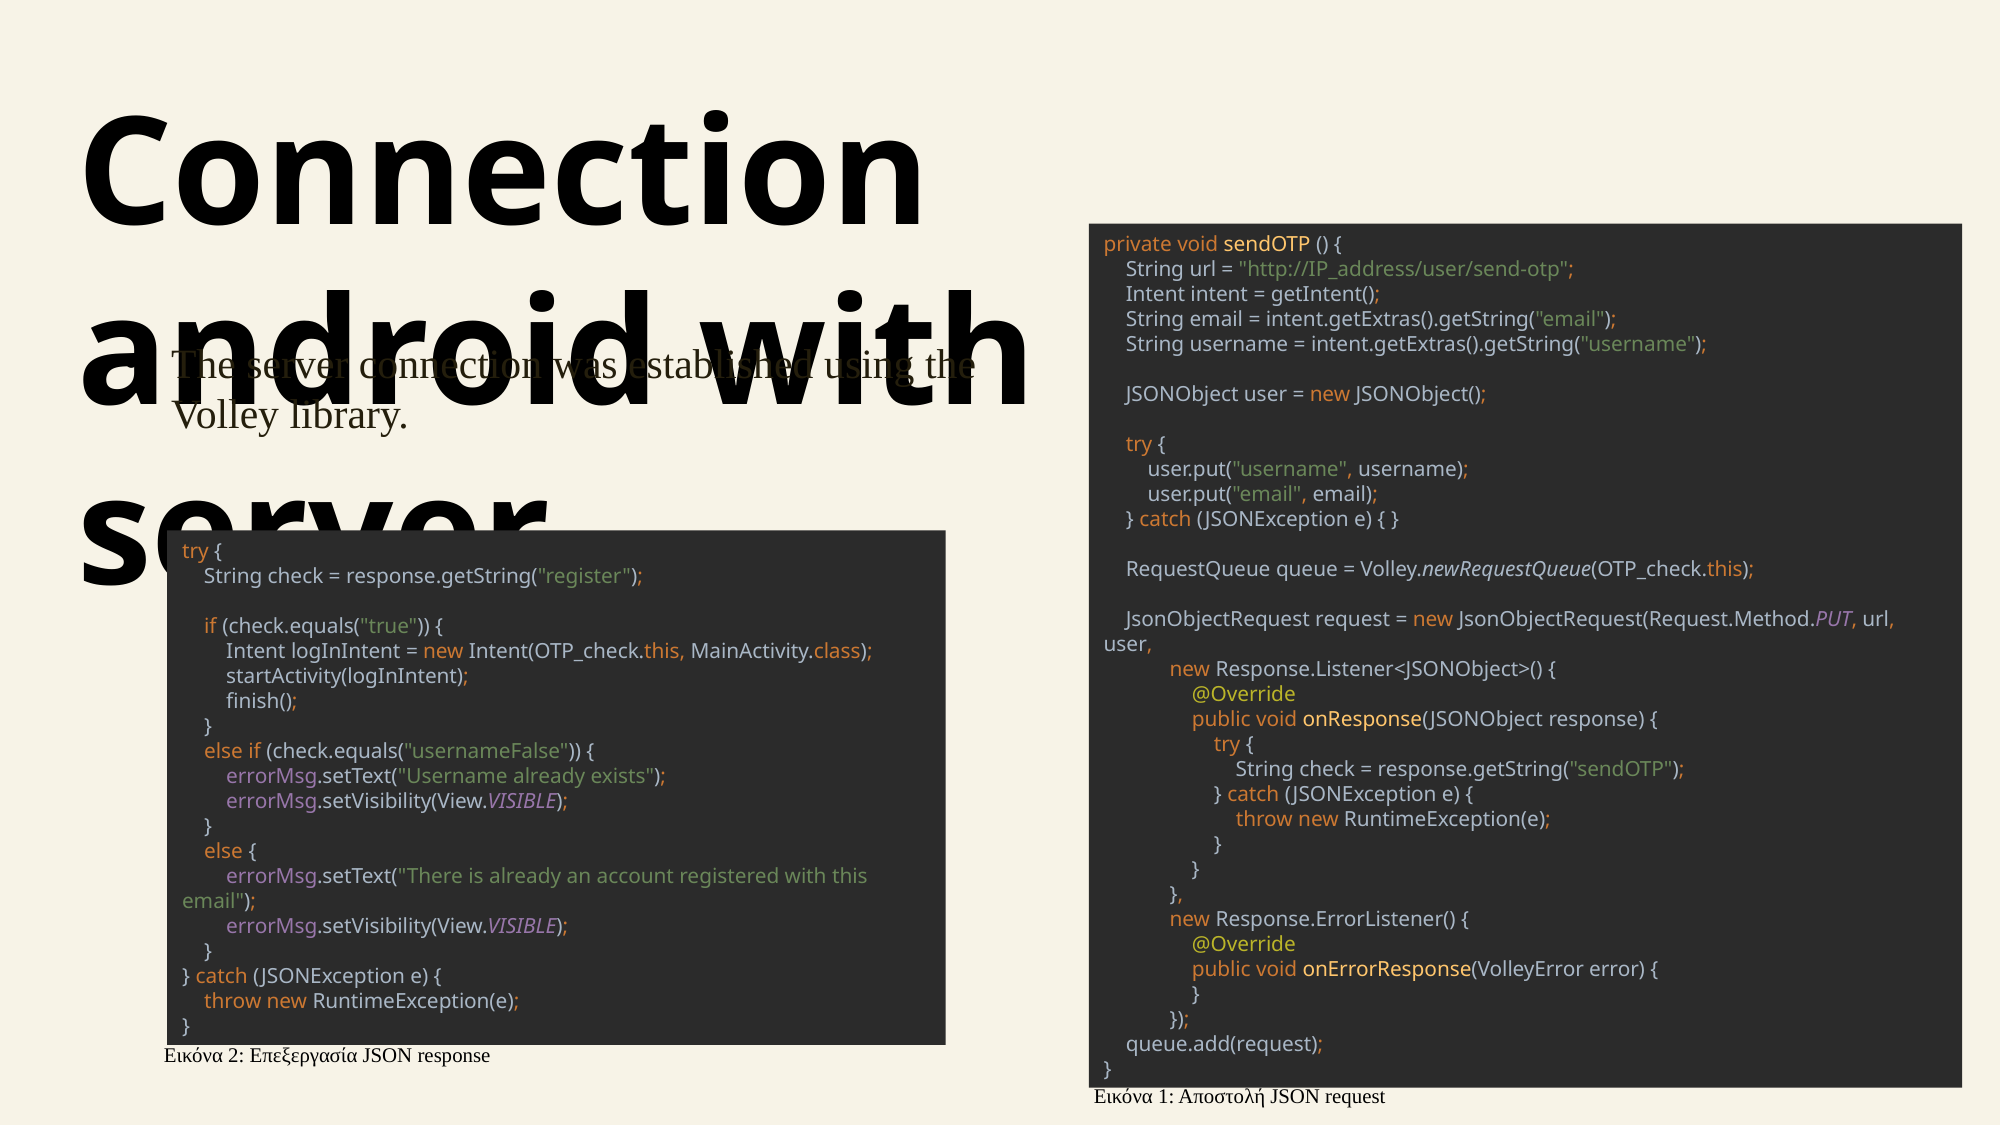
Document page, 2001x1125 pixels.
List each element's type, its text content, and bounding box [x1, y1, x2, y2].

text_box Εικόνα 2: Επεξεργασία JSON response [149, 1034, 675, 1075]
text_box private void sendOTP () { String url = "http://IP_address/user/send-otp"; Intent intent = getIntent(); String email = intent.getExtras().getString("email"); String username = intent.getExtras().getString("username"); JSONObject user = new JSONObject(); try { user.put("username", username); user.put("email", email); } catch (JSONException e) { } RequestQueue queue = Volley.newRequestQueue(OTP_check.this); JsonObjectRequest request = new JsonObjectRequest(Request.Method.PUT, url, user, new Response.Listener<JSONObject>() { @Override public void onResponse(JSONObject response) { try { String check = response.getString("sendOTP"); } catch (JSONException e) { throw new RuntimeException(e); } } }, new Response.ErrorListener() { @Override public void onErrorResponse(VolleyError error) { } }); queue.add(request); } [1088, 235, 1963, 1076]
text_box Εικόνα 1: Αποστολή JSON request [1079, 1074, 1604, 1115]
text_box Connection android with server [62, 66, 1439, 622]
text_box try { String check = response.getString("register"); if (check.equals("true")) { Intent logInIntent = new Intent(OTP_check.this, MainActivity.class); startActivity(logInIntent); finish(); } else if (check.equals("usernameFalse")) { errorMsg.setText("Username already exists"); errorMsg.setVisibility(View.VISIBLE); } else { errorMsg.setText("There is already an account registered with this email"); errorMsg.setVisibility(View.VISIBLE); } } catch (JSONException e) { throw new RuntimeException(e); } [167, 530, 946, 1045]
text_box The server connection was established using the Volley library. [109, 329, 1000, 445]
